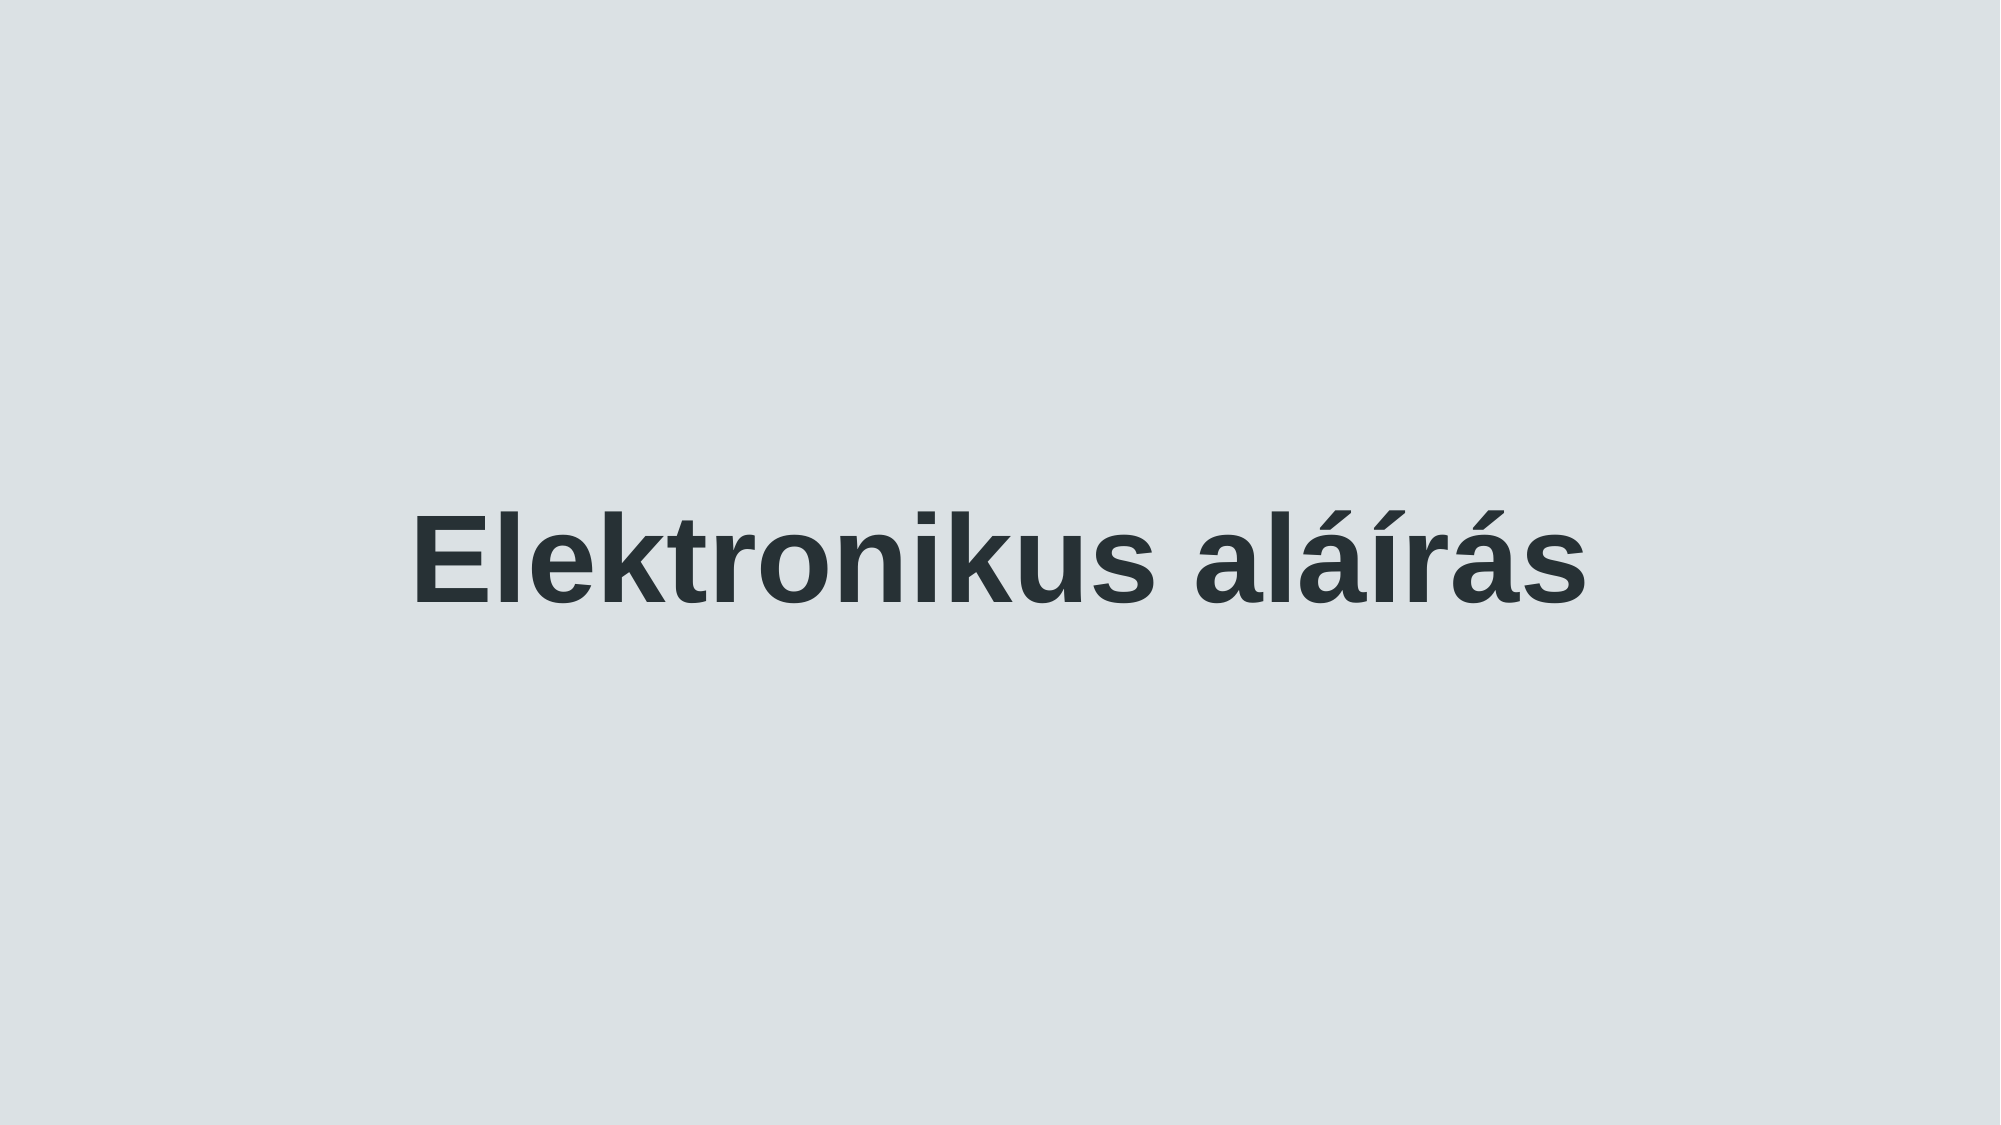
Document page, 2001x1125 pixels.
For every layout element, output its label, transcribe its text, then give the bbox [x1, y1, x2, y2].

title Elektronikus aláírás [249, 492, 1750, 633]
